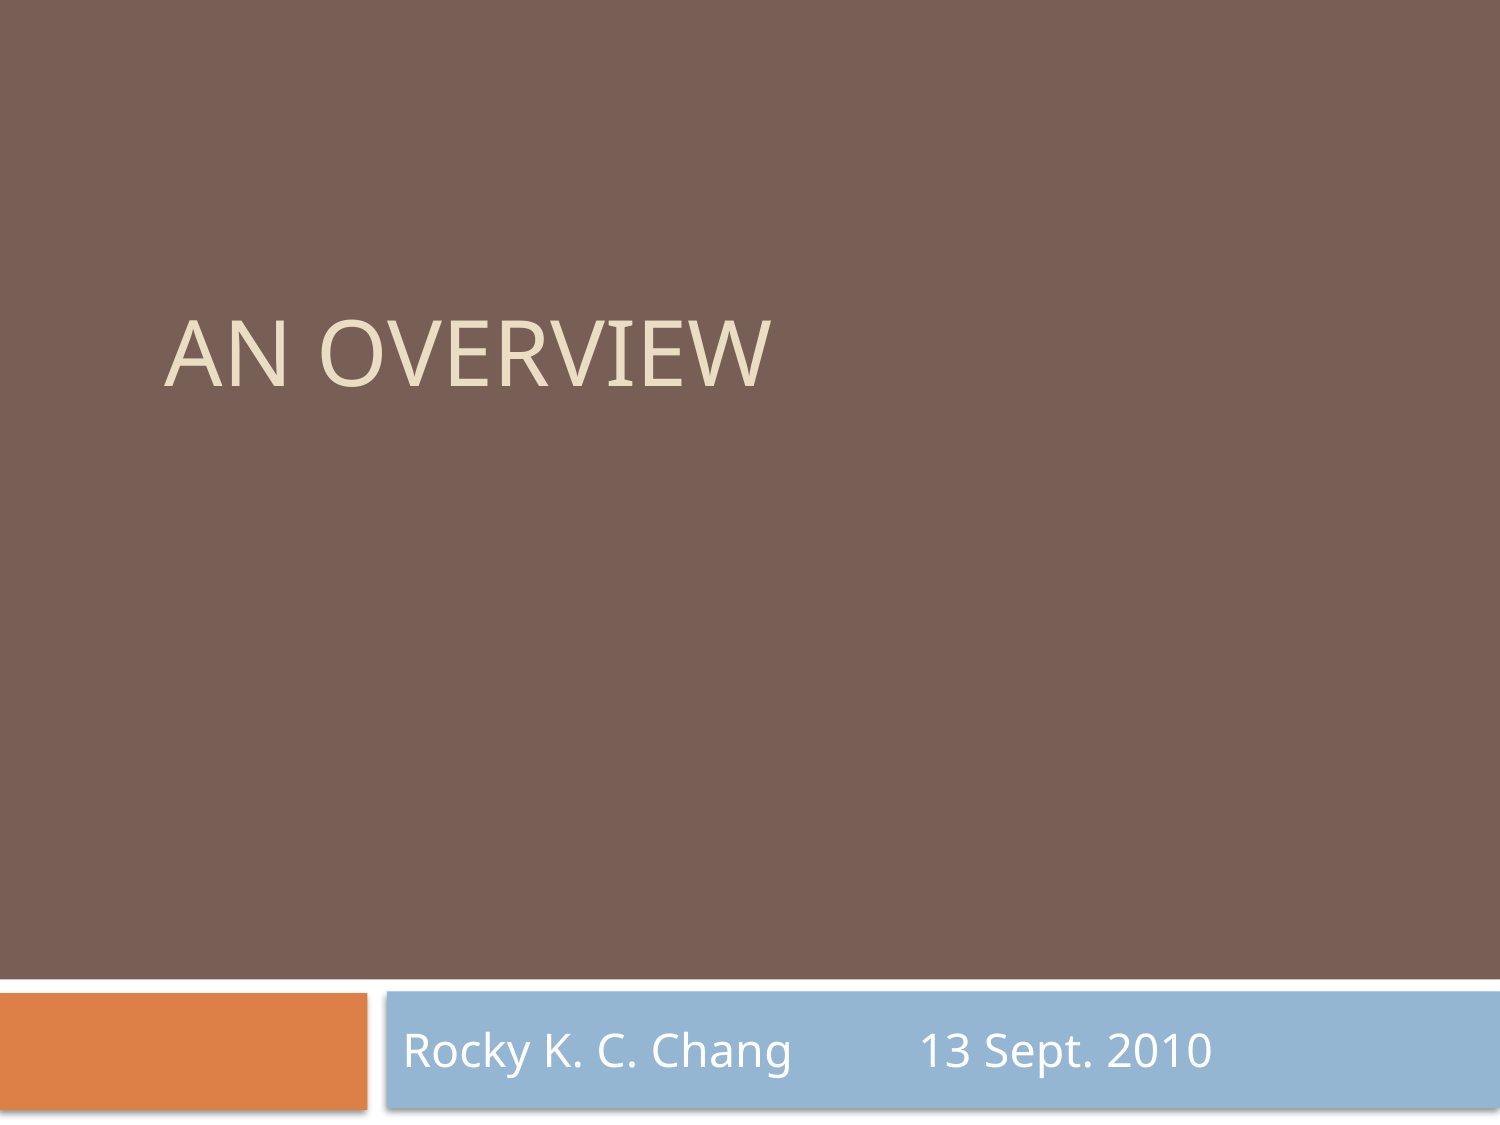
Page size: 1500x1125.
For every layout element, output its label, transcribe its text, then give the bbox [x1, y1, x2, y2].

title An overview [150, 112, 1213, 413]
subtitle Rocky K. C. Chang 13 Sept. 2010 [387, 992, 1488, 1105]
